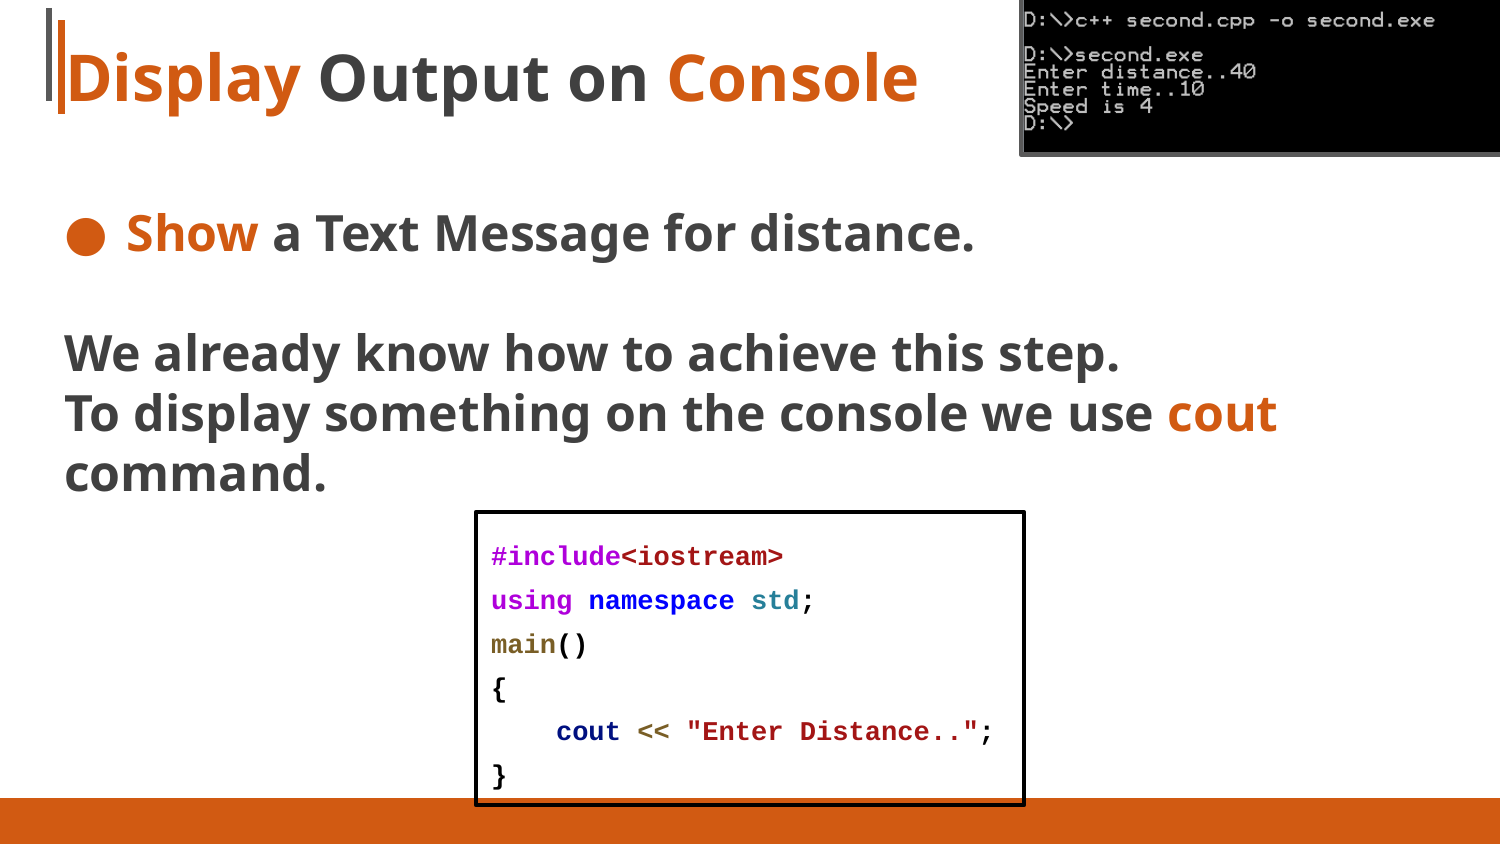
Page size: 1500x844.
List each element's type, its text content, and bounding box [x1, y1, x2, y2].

text_box #include<iostream> using namespace std; main() { cout << "Enter Distance.."; } [475, 512, 1024, 805]
picture [1023, 0, 1500, 153]
text_box [0, 798, 1500, 844]
text_box We already know how to achieve this step. To display something on the console we use cout command. [49, 305, 1488, 400]
text_box Show a Text Message for distance. [36, 177, 1475, 271]
title Display Output on Console [0, 0, 1019, 130]
